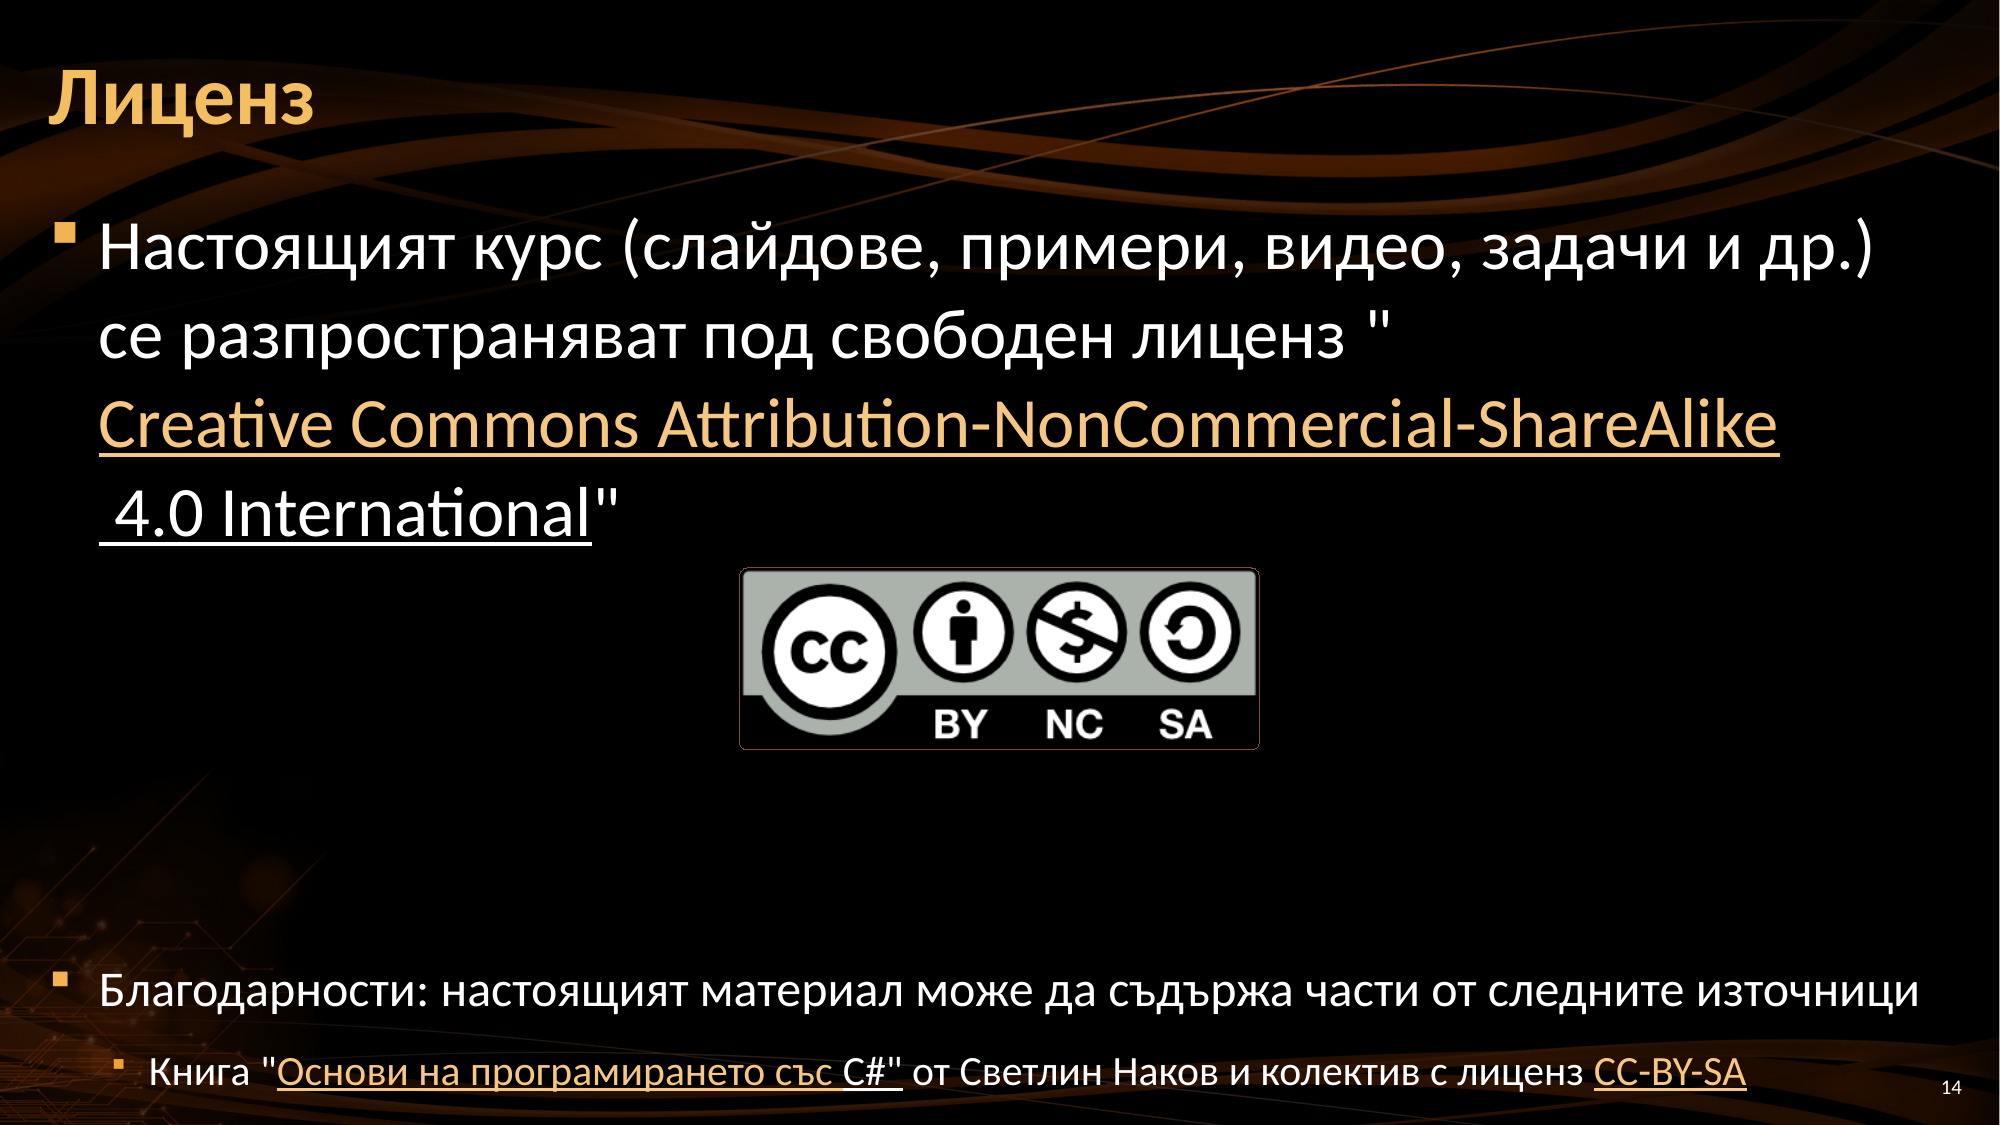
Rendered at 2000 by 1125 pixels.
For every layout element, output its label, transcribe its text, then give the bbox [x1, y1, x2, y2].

title Лиценз [30, 6, 1602, 189]
list Настоящият курс (слайдове, примери, видео, задачи и др.) се разпространяват под свободен лиценз "Creative Commons Attribution-NonCommercial-ShareAlike 4.0 International" Благодарности: настоящият материал може да съдържа части от следните източници Книга "Основи на програмирането със C#" от Светлин Наков и колектив с лиценз CC-BY-SA [31, 188, 1968, 1103]
picture [0, 0, 2000, 1125]
